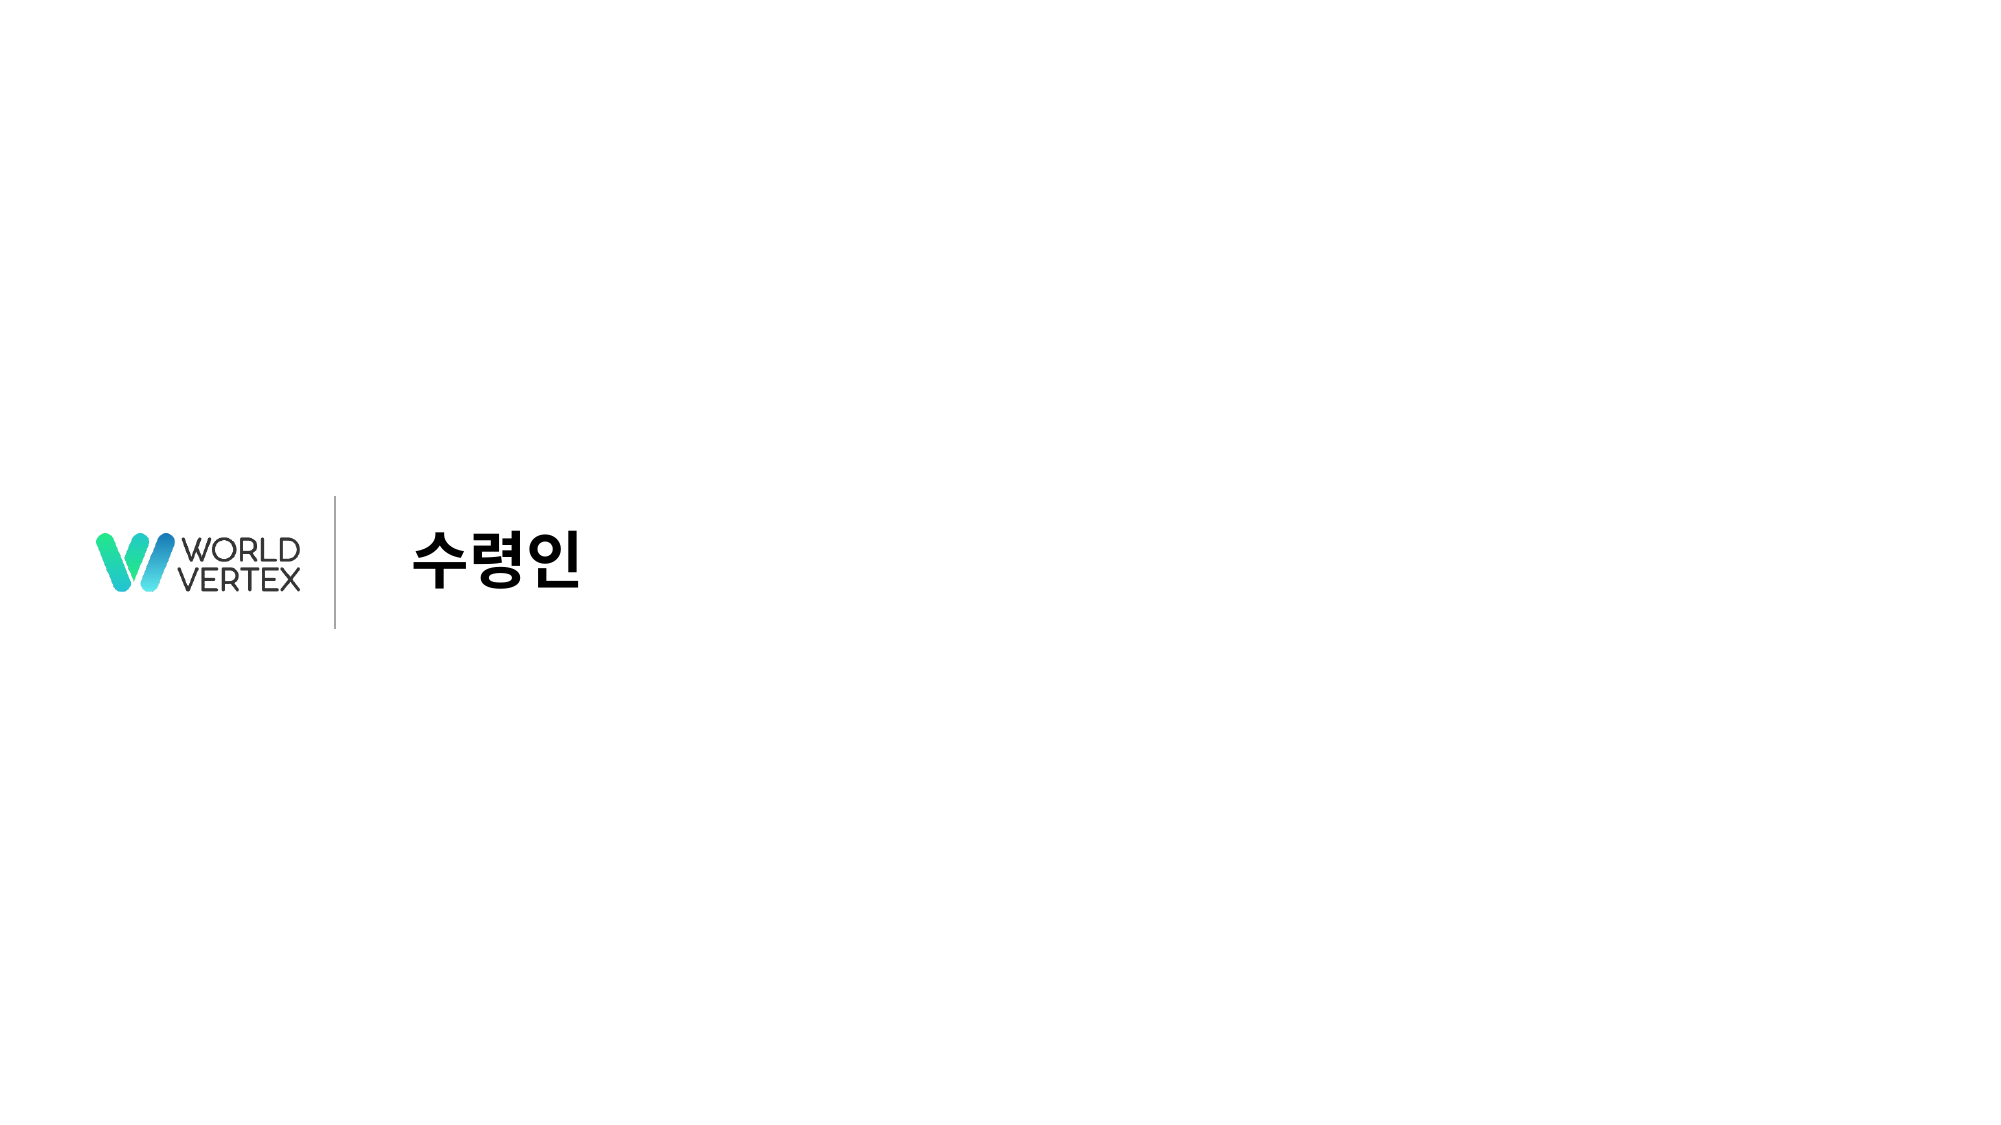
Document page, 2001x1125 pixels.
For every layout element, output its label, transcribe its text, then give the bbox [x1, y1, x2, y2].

picture [96, 533, 300, 592]
title 수령인 [396, 420, 1945, 706]
